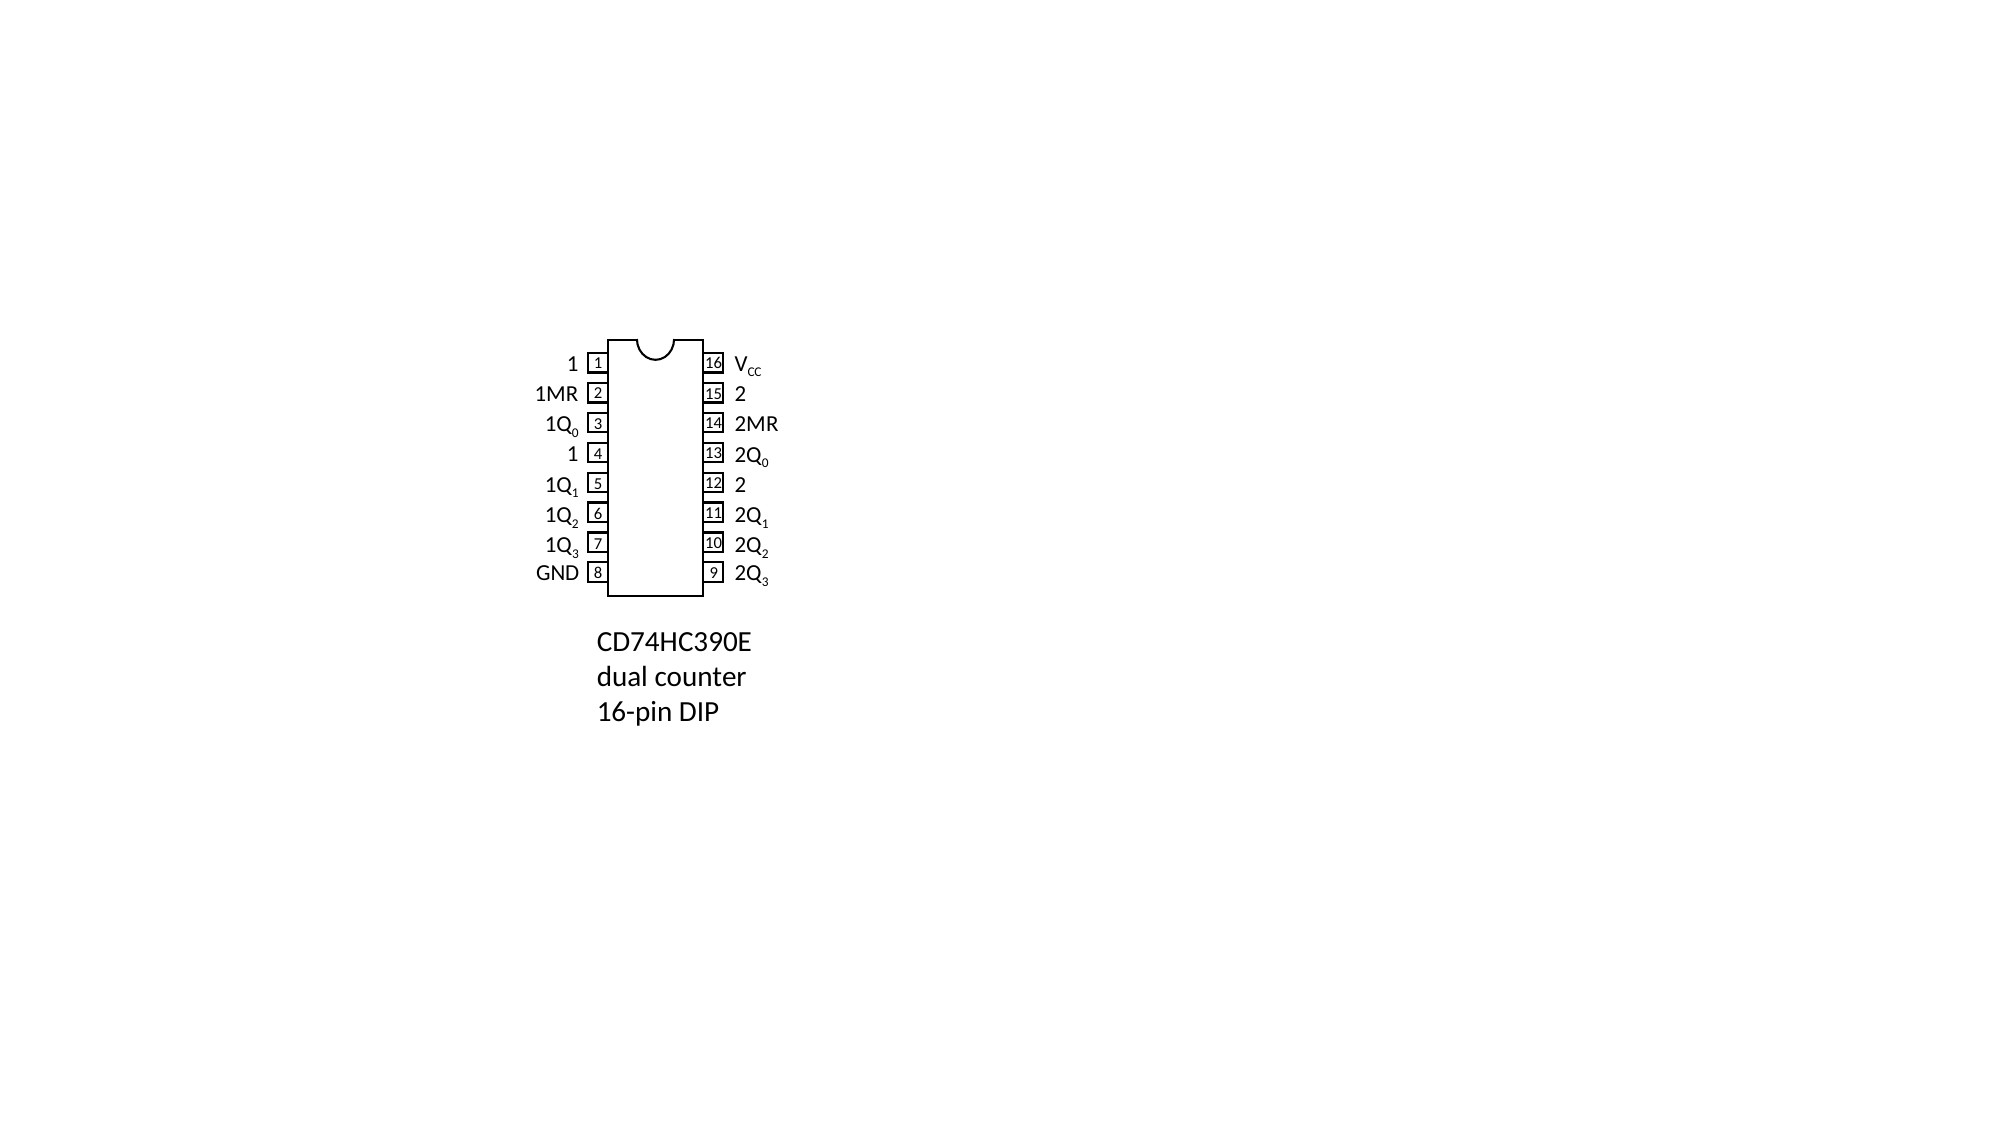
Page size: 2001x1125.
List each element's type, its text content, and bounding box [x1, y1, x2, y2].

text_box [571, 344, 626, 590]
text_box GND [351, 550, 595, 593]
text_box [607, 318, 704, 596]
text_box CD74HC390E dual counter 16-pin DIP [582, 614, 792, 735]
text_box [684, 344, 743, 590]
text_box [719, 340, 814, 566]
text_box 2Q3 [719, 566, 809, 597]
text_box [452, 340, 594, 566]
